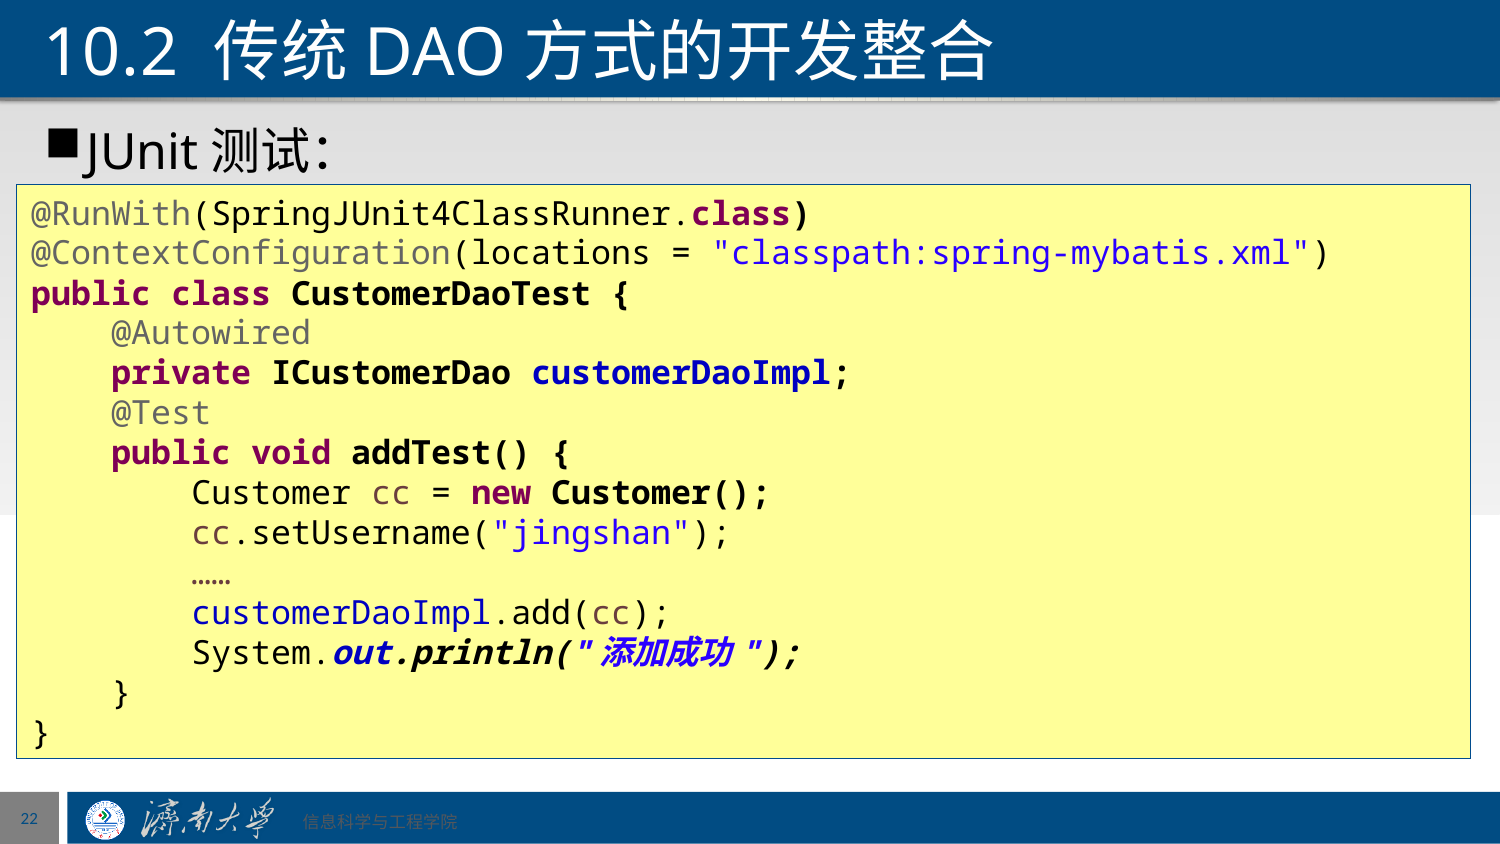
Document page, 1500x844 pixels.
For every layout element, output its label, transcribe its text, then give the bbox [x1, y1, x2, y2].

list JUnit测试： [29, 112, 1484, 791]
text_box @RunWith(SpringJUnit4ClassRunner.class) @ContextConfiguration(locations = "classpath:spring-mybatis.xml") public class CustomerDaoTest { @Autowired private ICustomerDao customerDaoImpl; @Test public void addTest() { Customer cc = new Customer(); cc.setUsername("jingshan"); …… customerDaoImpl.add(cc); System.out.println("添加成功"); } } [16, 184, 1471, 759]
picture [85, 800, 125, 840]
title 10.2 传统DAO方式的开发整合 [0, 0, 1500, 98]
